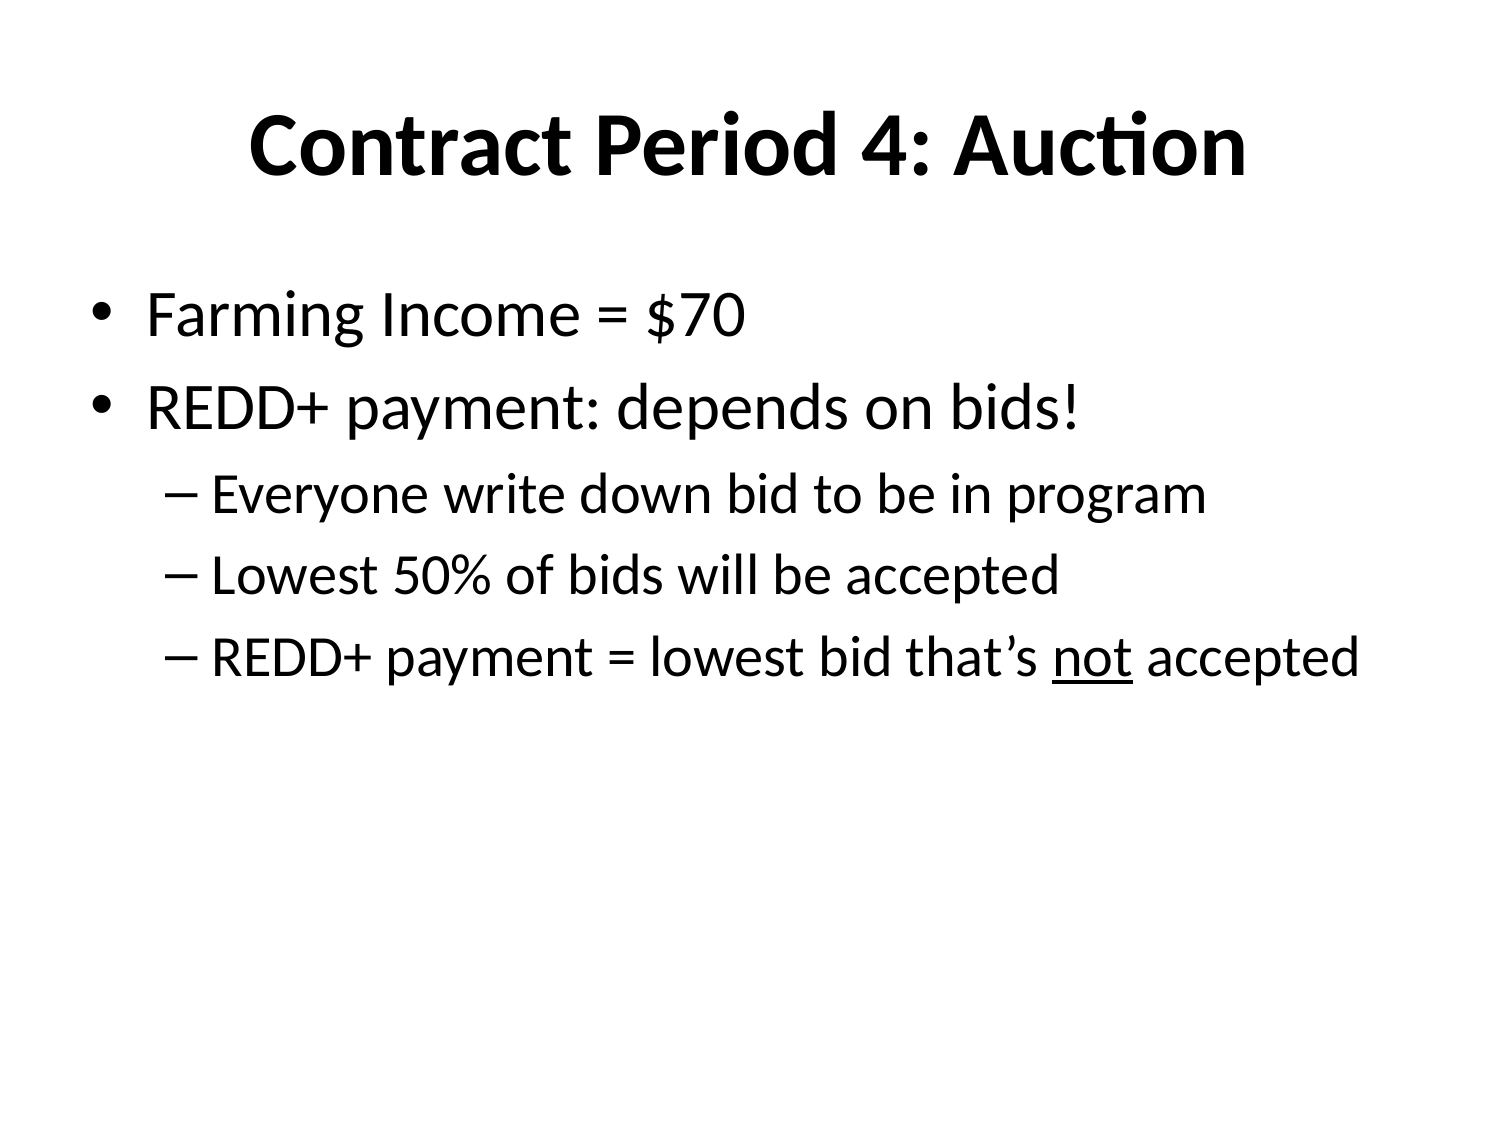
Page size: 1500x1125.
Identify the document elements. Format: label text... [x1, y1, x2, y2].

list Farming Income = $70 REDD+ payment: depends on bids! Everyone write down bid to be in program Lowest 50% of bids will be accepted REDD+ payment = lowest bid that’s not accepted [75, 262, 1425, 1005]
title Contract Period 4: Auction [75, 45, 1425, 233]
